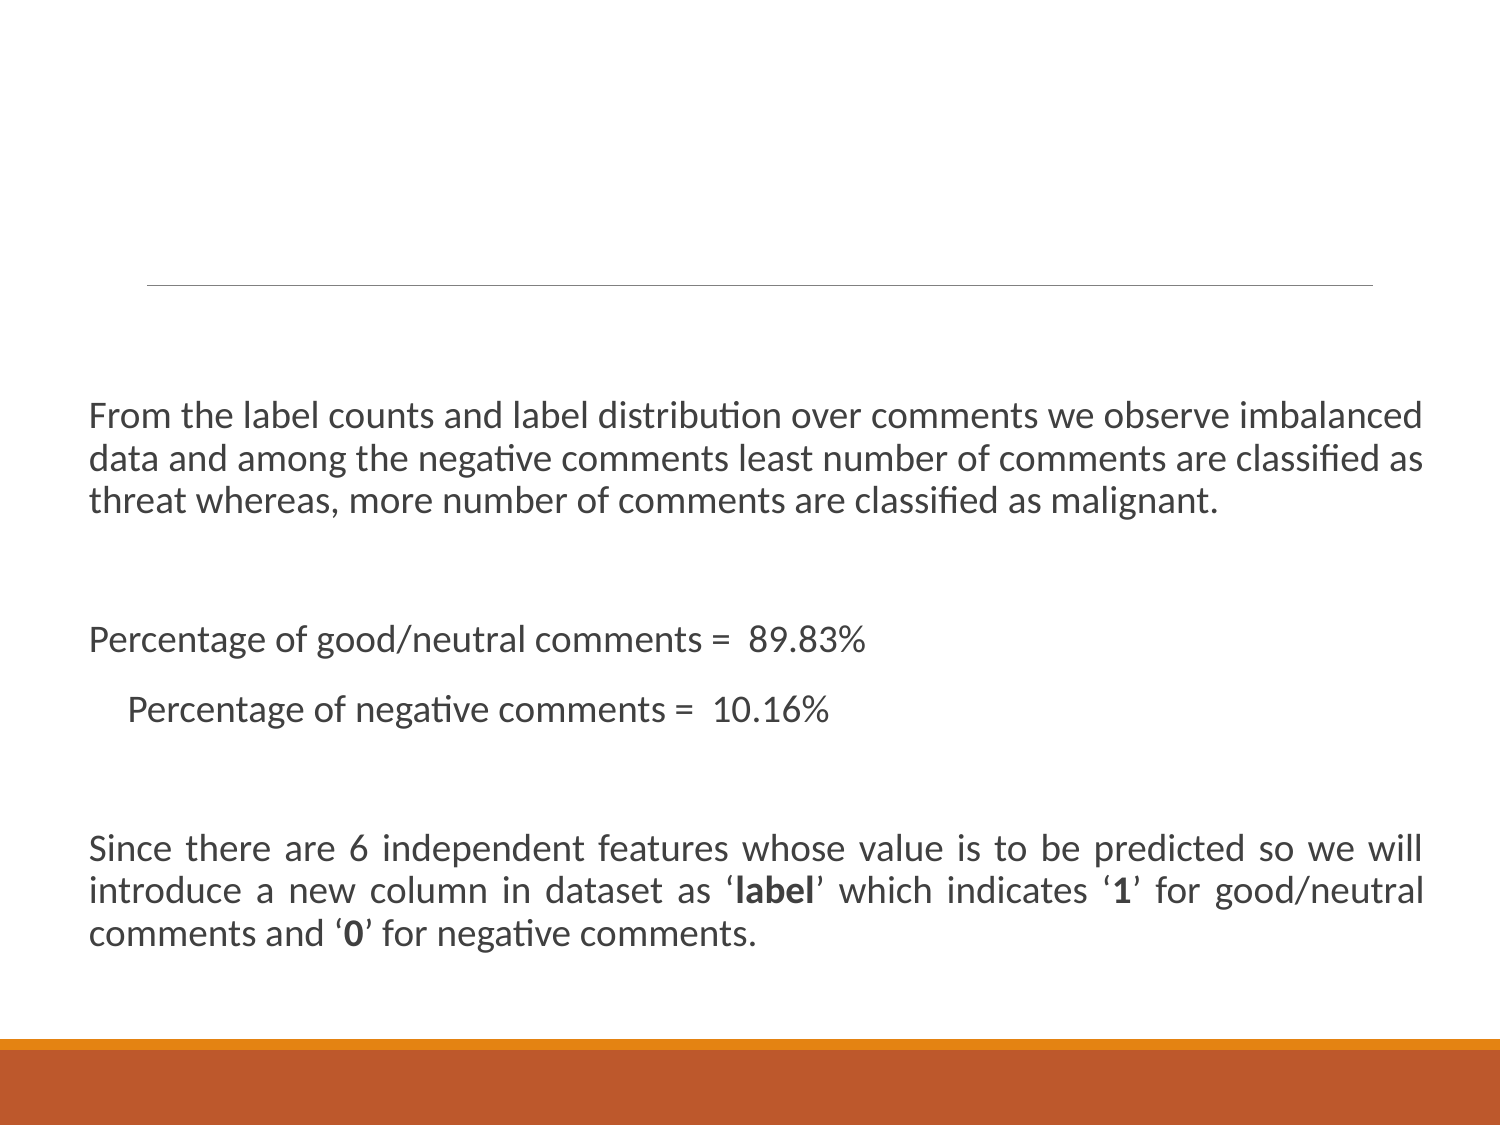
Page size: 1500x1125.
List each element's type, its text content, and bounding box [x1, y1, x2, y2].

list From the label counts and label distribution over comments we observe imbalanced data and among the negative comments least number of comments are classified as threat whereas, more number of comments are classified as malignant. Percentage of good/neutral comments = 89.83% Percentage of negative comments = 10.16% Since there are 6 independent features whose value is to be predicted so we will introduce a new column in dataset as ‘label’ which indicates ‘1’ for good/neutral comments and ‘0’ for negative comments. [75, 387, 1425, 1005]
